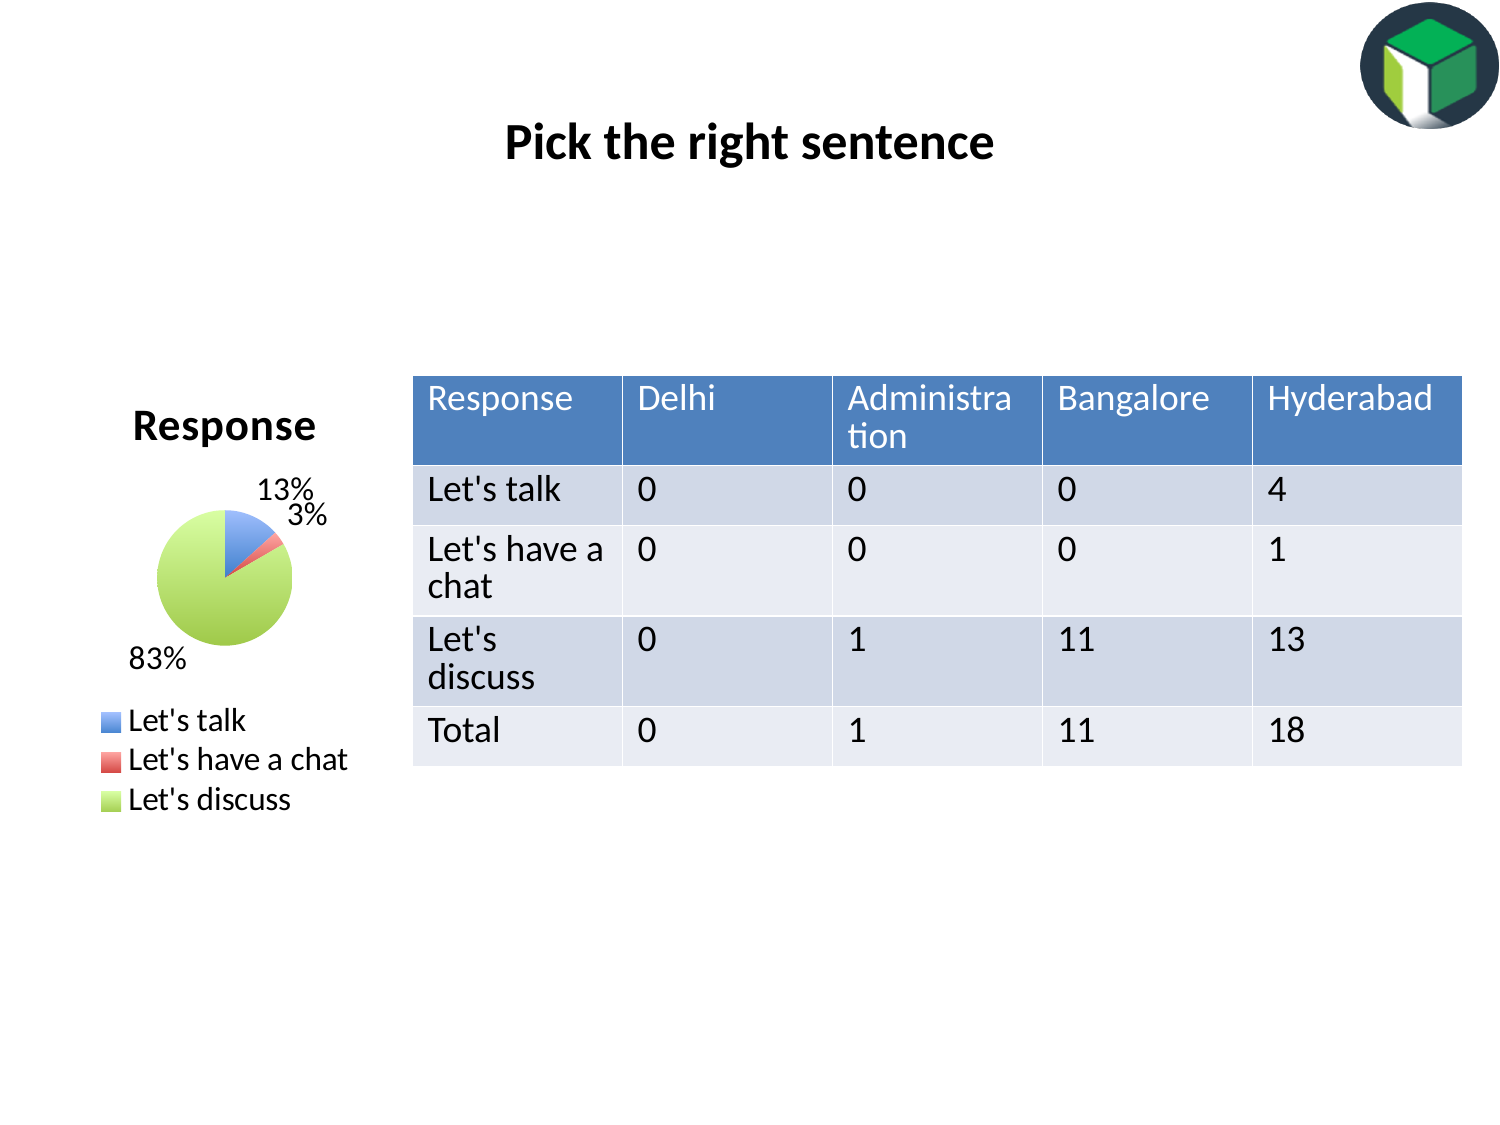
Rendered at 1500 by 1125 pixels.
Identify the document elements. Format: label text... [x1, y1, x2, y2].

table_header Administration [833, 376, 1042, 465]
table_header Delhi [623, 376, 832, 465]
table_cell 0 [1043, 526, 1252, 615]
table_cell Let's have a chat [454, 526, 622, 615]
table_cell 0 [623, 526, 832, 615]
table_cell 0 [833, 466, 1042, 525]
table_cell 0 [623, 466, 832, 525]
table_cell 11 [1043, 617, 1252, 706]
table_cell 1 [833, 617, 1042, 706]
table_cell 1 [1253, 526, 1462, 615]
chart [0, 374, 451, 826]
table_header Response [452, 376, 622, 465]
table_cell 0 [1043, 466, 1252, 525]
table_header Bangalore [1043, 376, 1252, 465]
table_cell 1 [833, 707, 1042, 766]
table_cell Let's talk [454, 466, 622, 525]
table_cell 11 [1043, 707, 1252, 766]
title Pick the right sentence [75, 45, 1425, 233]
table_header Hyderabad [1253, 376, 1462, 465]
table_cell 4 [1253, 466, 1462, 525]
table_cell Total [454, 707, 622, 766]
table_cell 0 [623, 617, 832, 706]
picture [1360, 2, 1499, 130]
table_cell 18 [1253, 707, 1462, 766]
table_cell 0 [623, 707, 832, 766]
table_cell Let's discuss [454, 617, 622, 706]
table_cell 0 [833, 526, 1042, 615]
table_cell 13 [1253, 617, 1462, 706]
